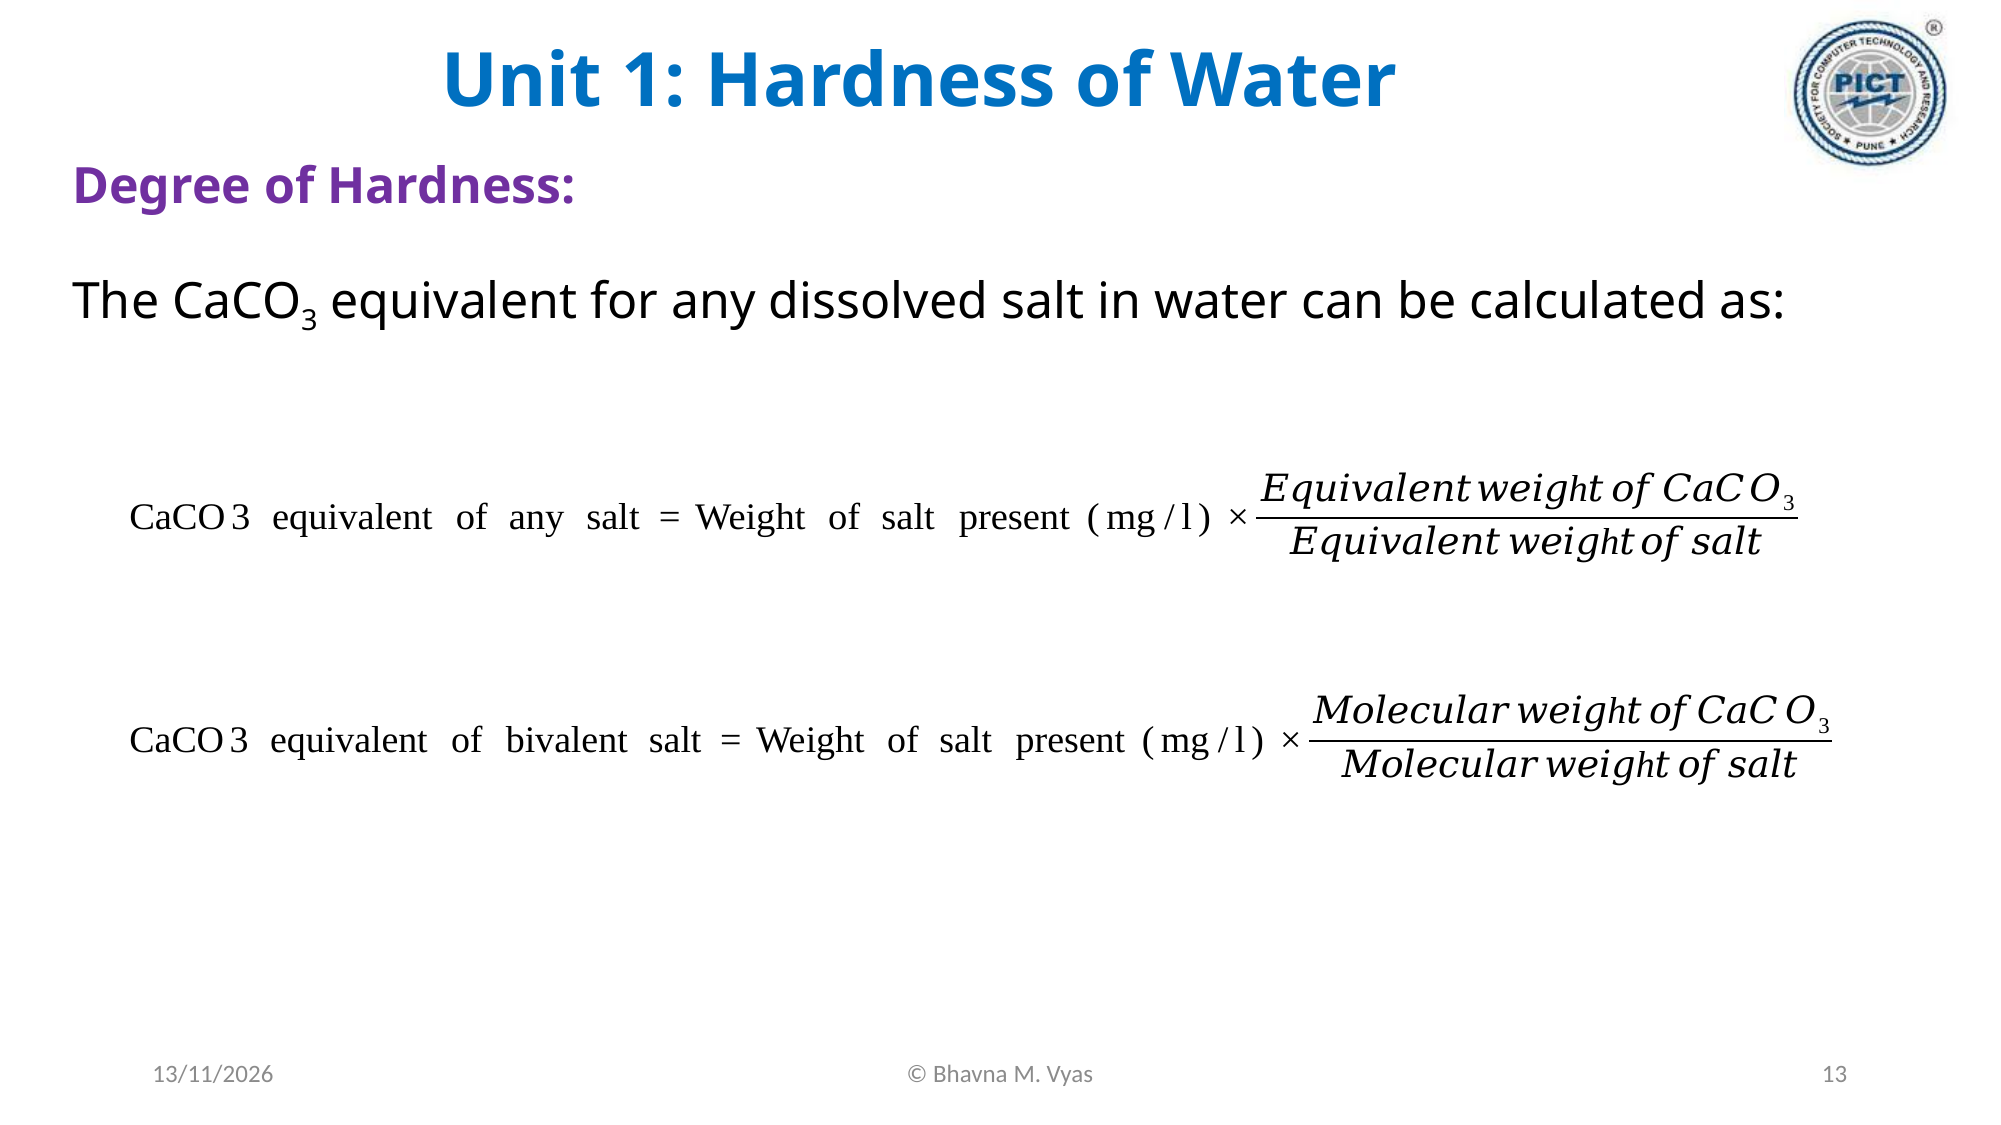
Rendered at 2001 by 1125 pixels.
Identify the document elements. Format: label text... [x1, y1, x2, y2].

picture [1784, 0, 1966, 115]
text_box Degree of Hardness: The CaCO3 equivalent for any dissolved salt in water can be calculated as: [57, 115, 2000, 1103]
title Unit 1: Hardness of Water [57, 13, 1783, 115]
